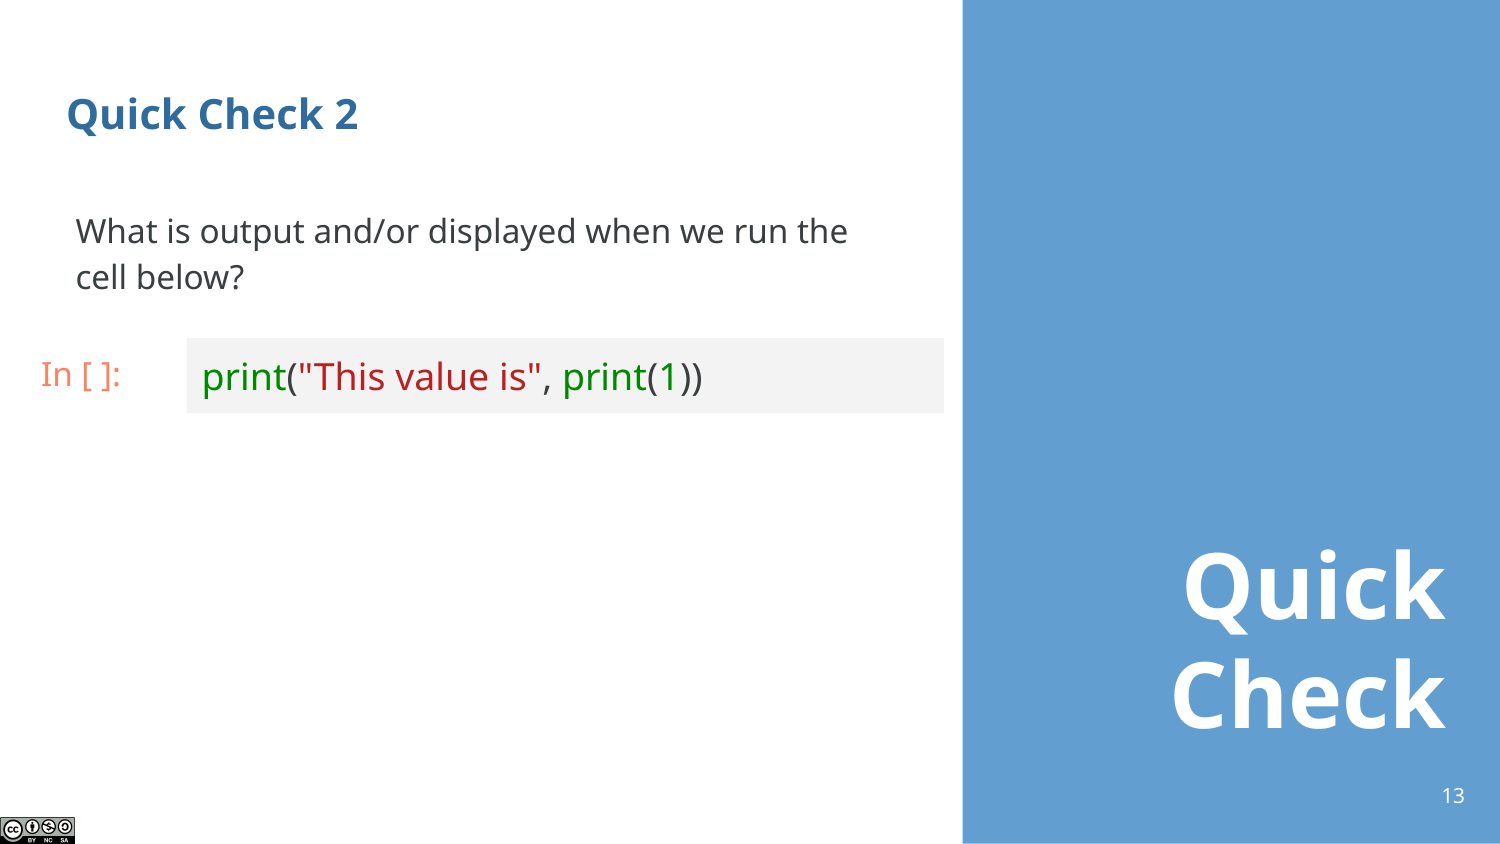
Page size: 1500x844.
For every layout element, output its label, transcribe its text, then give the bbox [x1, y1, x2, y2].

text_box [1012, 73, 1467, 750]
list What is output and/or displayed when we run the cell below? [60, 188, 896, 317]
title Quick Check 2 [51, 72, 700, 167]
text_box In [ ]: [25, 338, 227, 408]
text_box print("This value is", print(1)) [186, 338, 944, 414]
slide_number ‹#› [1389, 764, 1480, 830]
picture [0, 817, 75, 844]
